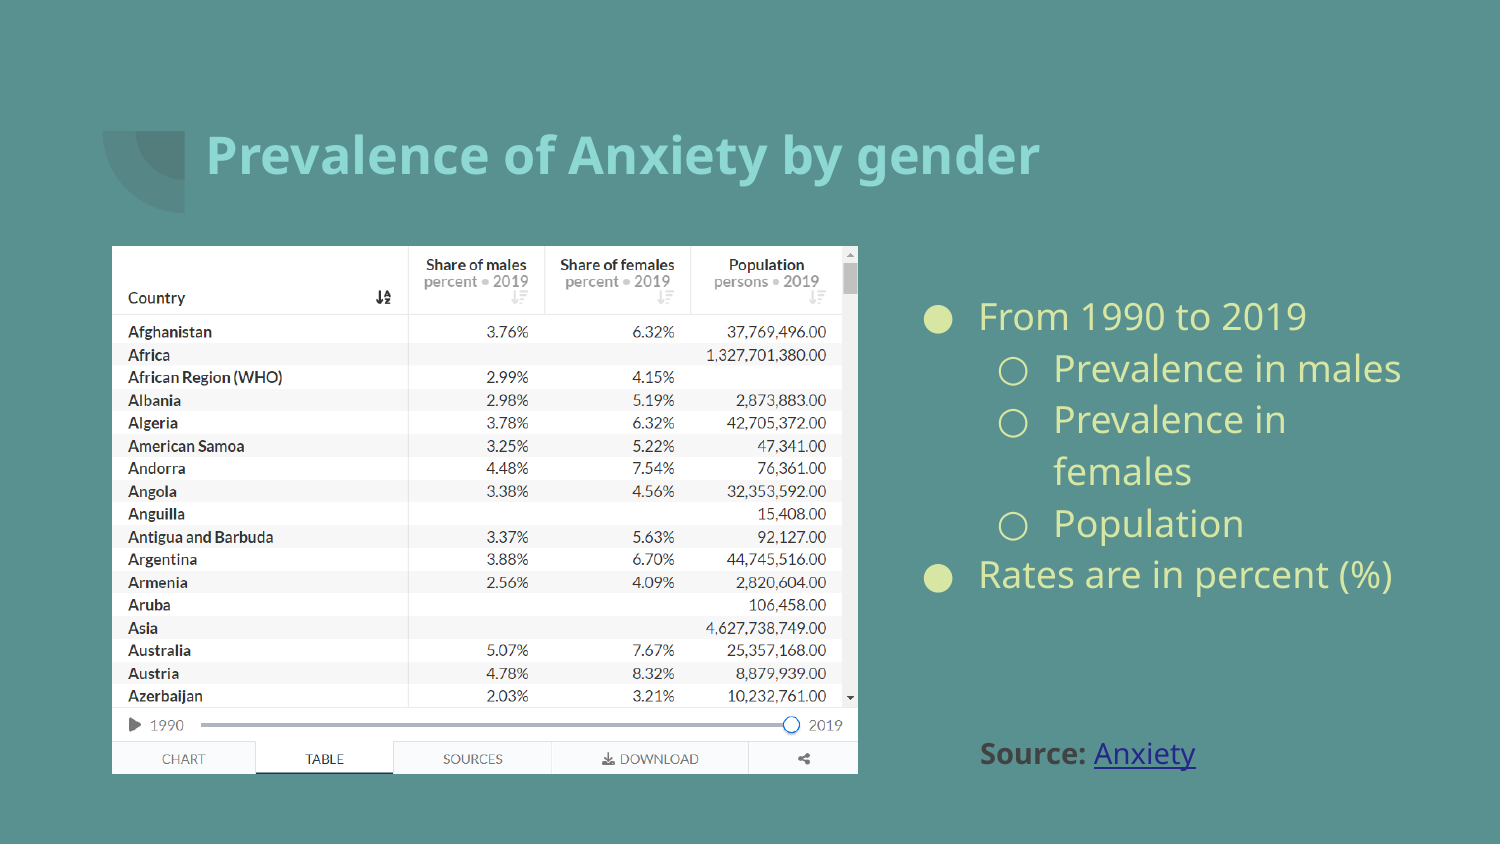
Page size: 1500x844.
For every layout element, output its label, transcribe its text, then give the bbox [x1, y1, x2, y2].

text_box Source: Anxiety [964, 720, 1409, 791]
list From 1990 to 2019 Prevalence in males Prevalence in females Population Rates are in percent (%) [888, 271, 1418, 642]
picture [112, 246, 859, 774]
title Prevalence of Anxiety by gender [190, 107, 1344, 272]
